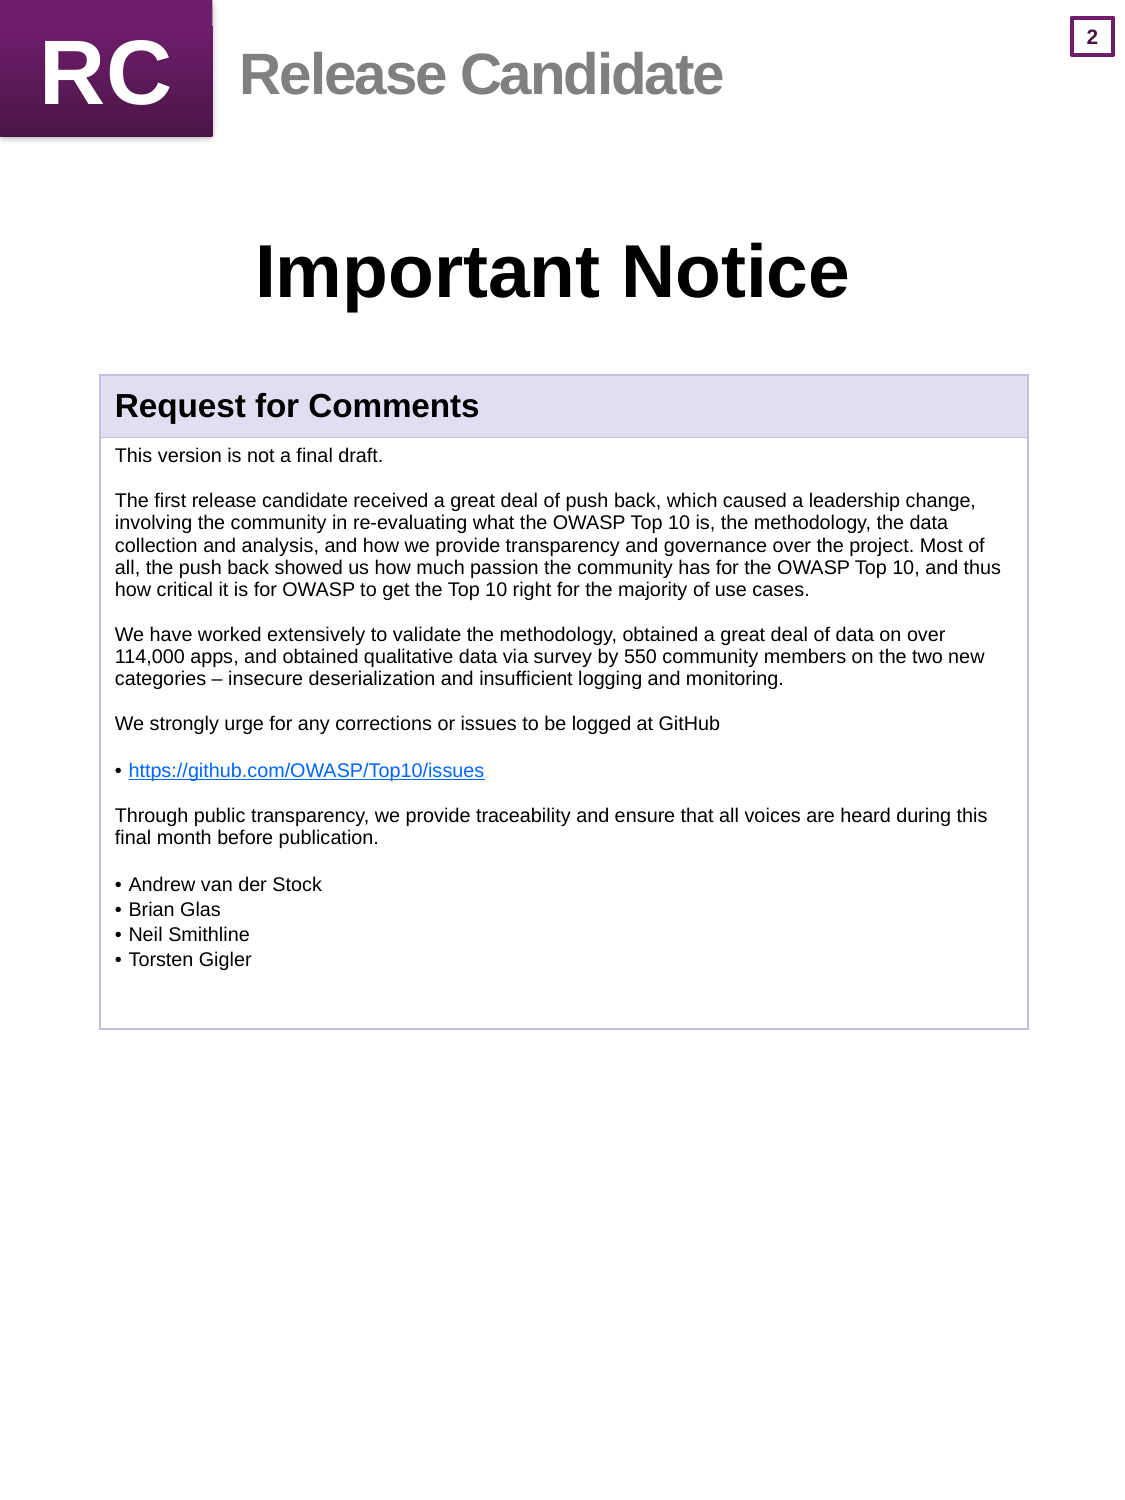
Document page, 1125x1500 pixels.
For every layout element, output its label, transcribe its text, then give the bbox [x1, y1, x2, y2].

text_box Important Notice [240, 214, 866, 320]
list RC [0, 0, 214, 138]
title Release Candidate [225, 12, 1125, 138]
table_header Request for Comments [101, 376, 1027, 437]
table_cell This version is not a final draft. The first release candidate received a great deal of push back, which caused a leadership change, involving the community in re-evaluating what the OWASP Top 10 is, the methodology, the data collection and analysis, and how we provide transparency and governance over the project. Most of all, the push back showed us how much passion the community has for the OWASP Top 10, and thus how critical it is for OWASP to get the Top 10 right for the majority of use cases. We have worked extensively to validate the methodology, obtained a great deal of data on over 114,000 apps, and obtained qualitative data via survey by 550 community members on the two new categories – insecure deserialization and insufficient logging and monitoring. We strongly urge for any corrections or issues to be logged at GitHub https://github.com/OWASP/Top10/issues Through public transparency, we provide traceability and ensure that all voices are heard during this final month before publication. Andrew van der Stock Brian Glas Neil Smithline Torsten Gigler [101, 438, 1027, 1028]
